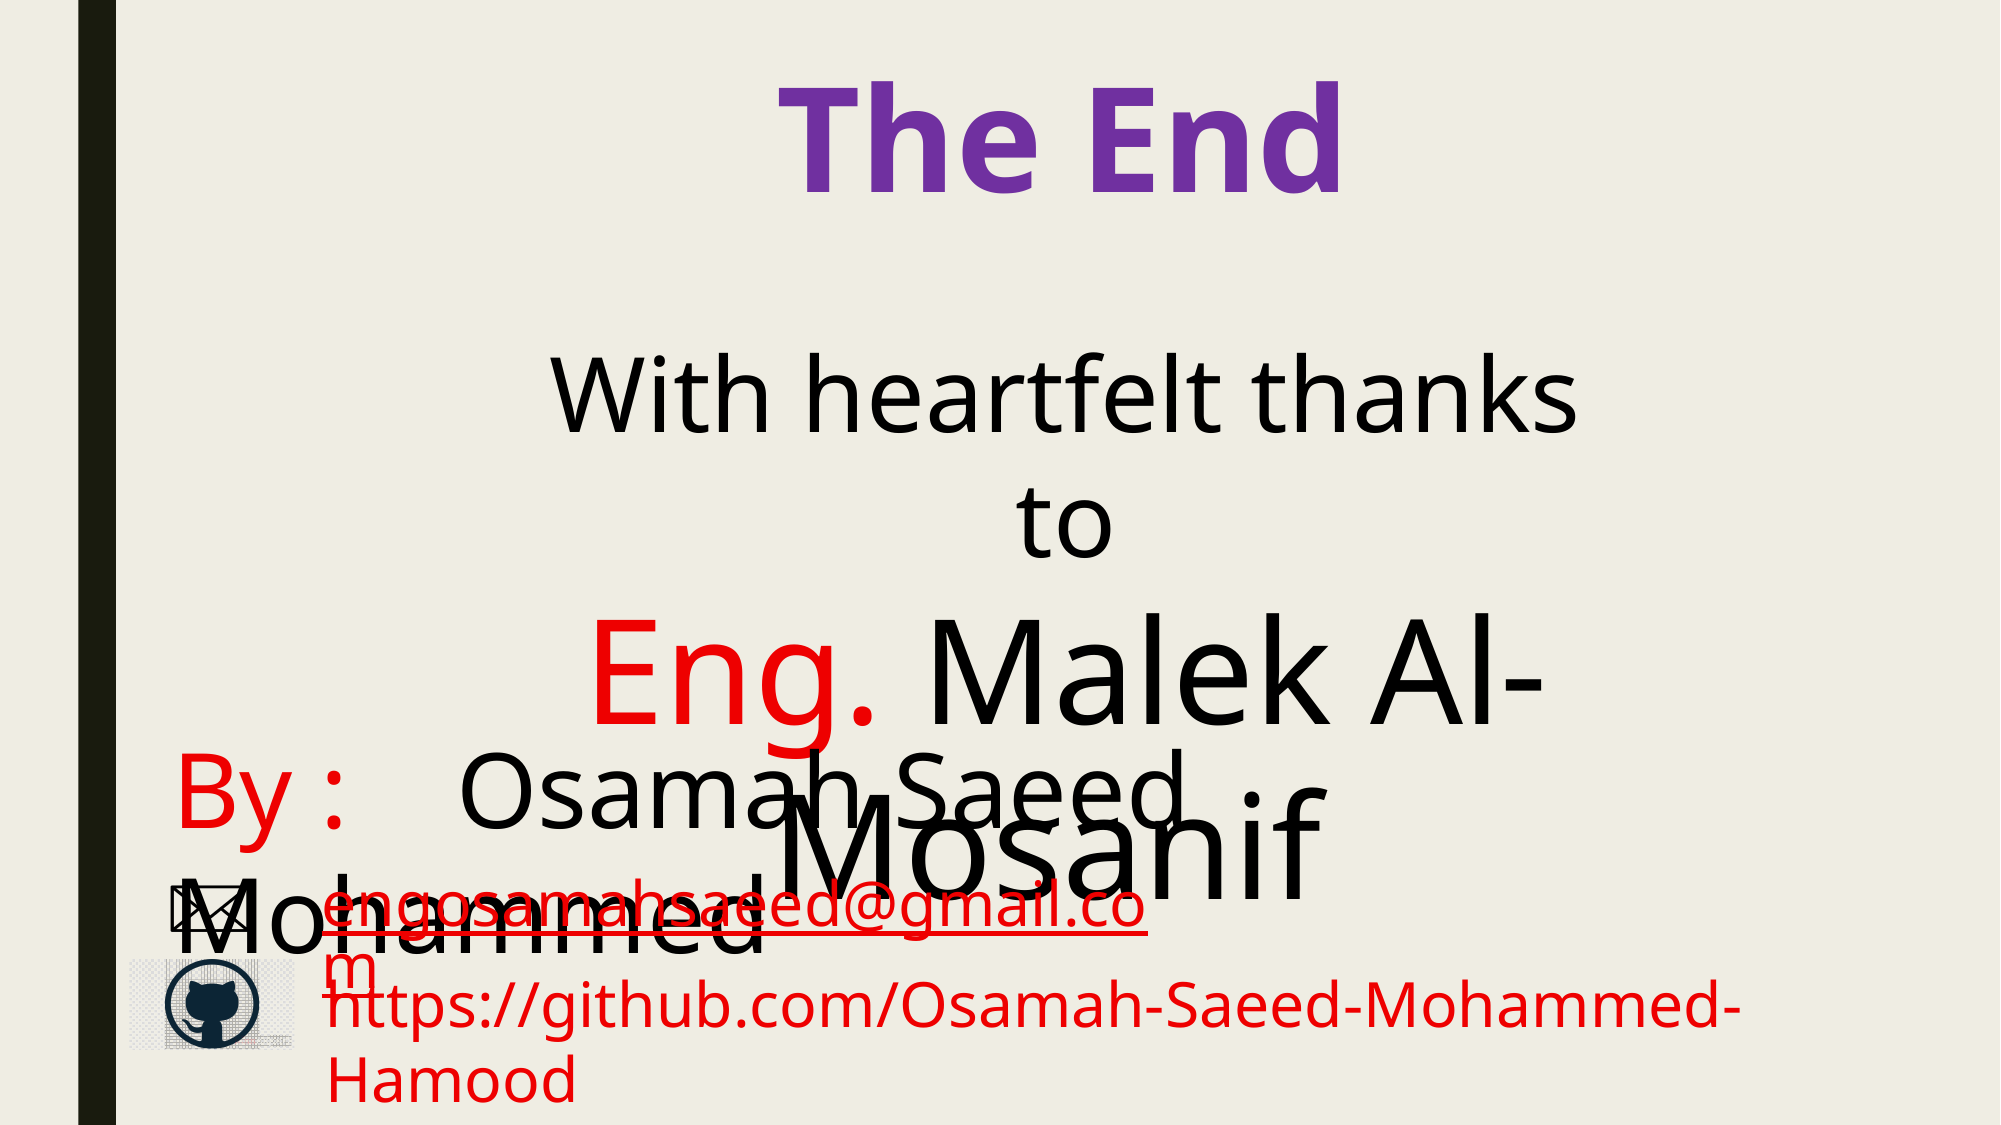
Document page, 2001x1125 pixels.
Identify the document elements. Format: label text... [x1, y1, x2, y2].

text_box The End [761, 39, 1425, 230]
text_box https://github.com/Osamah-Saeed-Mohammed-Hamood [310, 957, 1967, 1122]
text_box [157, 863, 263, 954]
text_box [129, 959, 295, 1050]
text_box By : Osamah Saeed Mohammed [157, 716, 1608, 1125]
text_box With heartfelt thanks to Eng. Malek Al-Mosanif [512, 321, 1619, 936]
text_box engosamahsaeed@gmail.com [306, 856, 1168, 1019]
